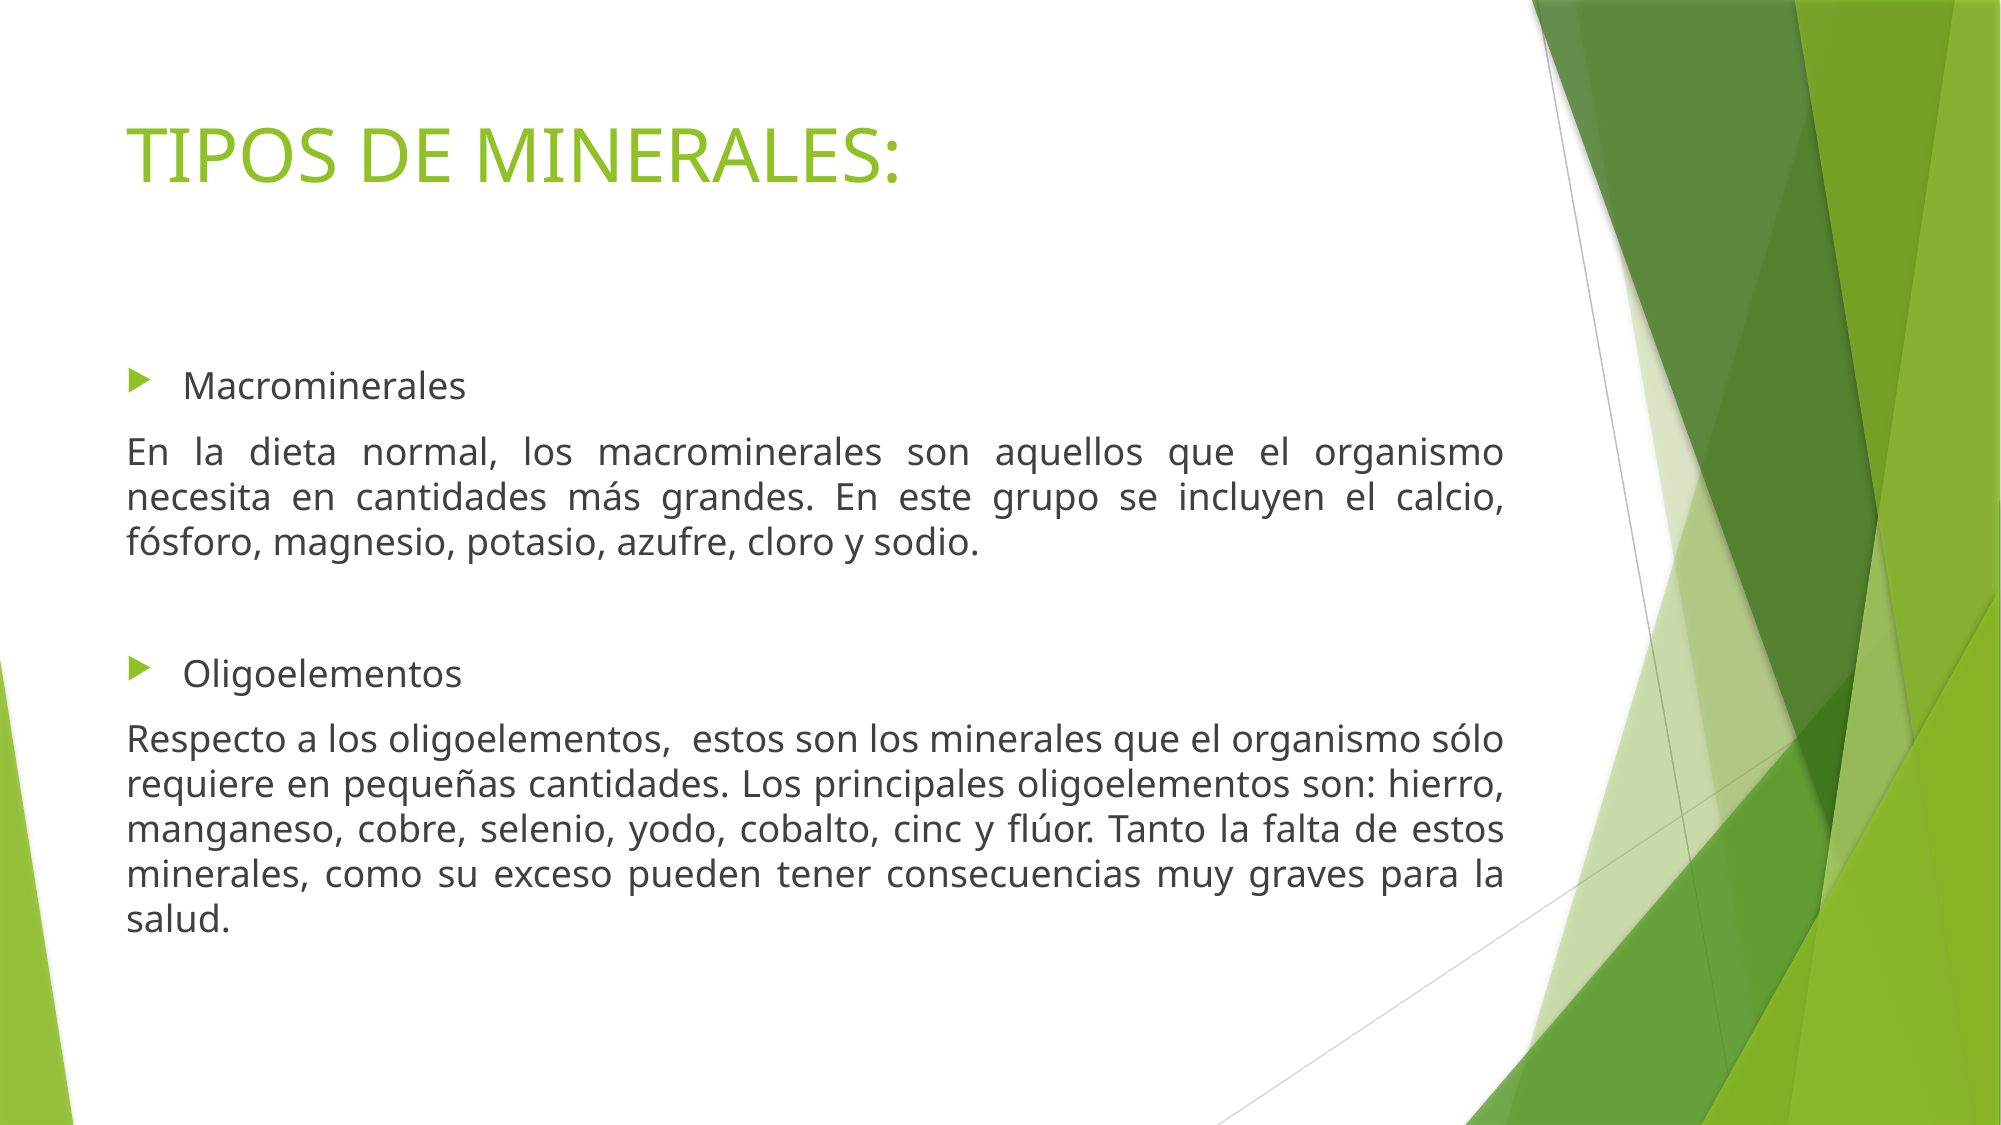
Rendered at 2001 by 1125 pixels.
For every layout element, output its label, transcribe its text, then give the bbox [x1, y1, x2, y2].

title TIPOS DE MINERALES: [111, 99, 1522, 317]
list Macrominerales En la dieta normal, los macrominerales son aquellos que el organismo necesita en cantidades más grandes. En este grupo se incluyen el calcio, fósforo, magnesio, potasio, azufre, cloro y sodio. Oligoelementos Respecto a los oligoelementos, estos son los minerales que el organismo sólo requiere en pequeñas cantidades. Los principales oligoelementos son: hierro, manganeso, cobre, selenio, yodo, cobalto, cinc y flúor. Tanto la falta de estos minerales, como su exceso pueden tener consecuencias muy graves para la salud. [111, 354, 1522, 992]
